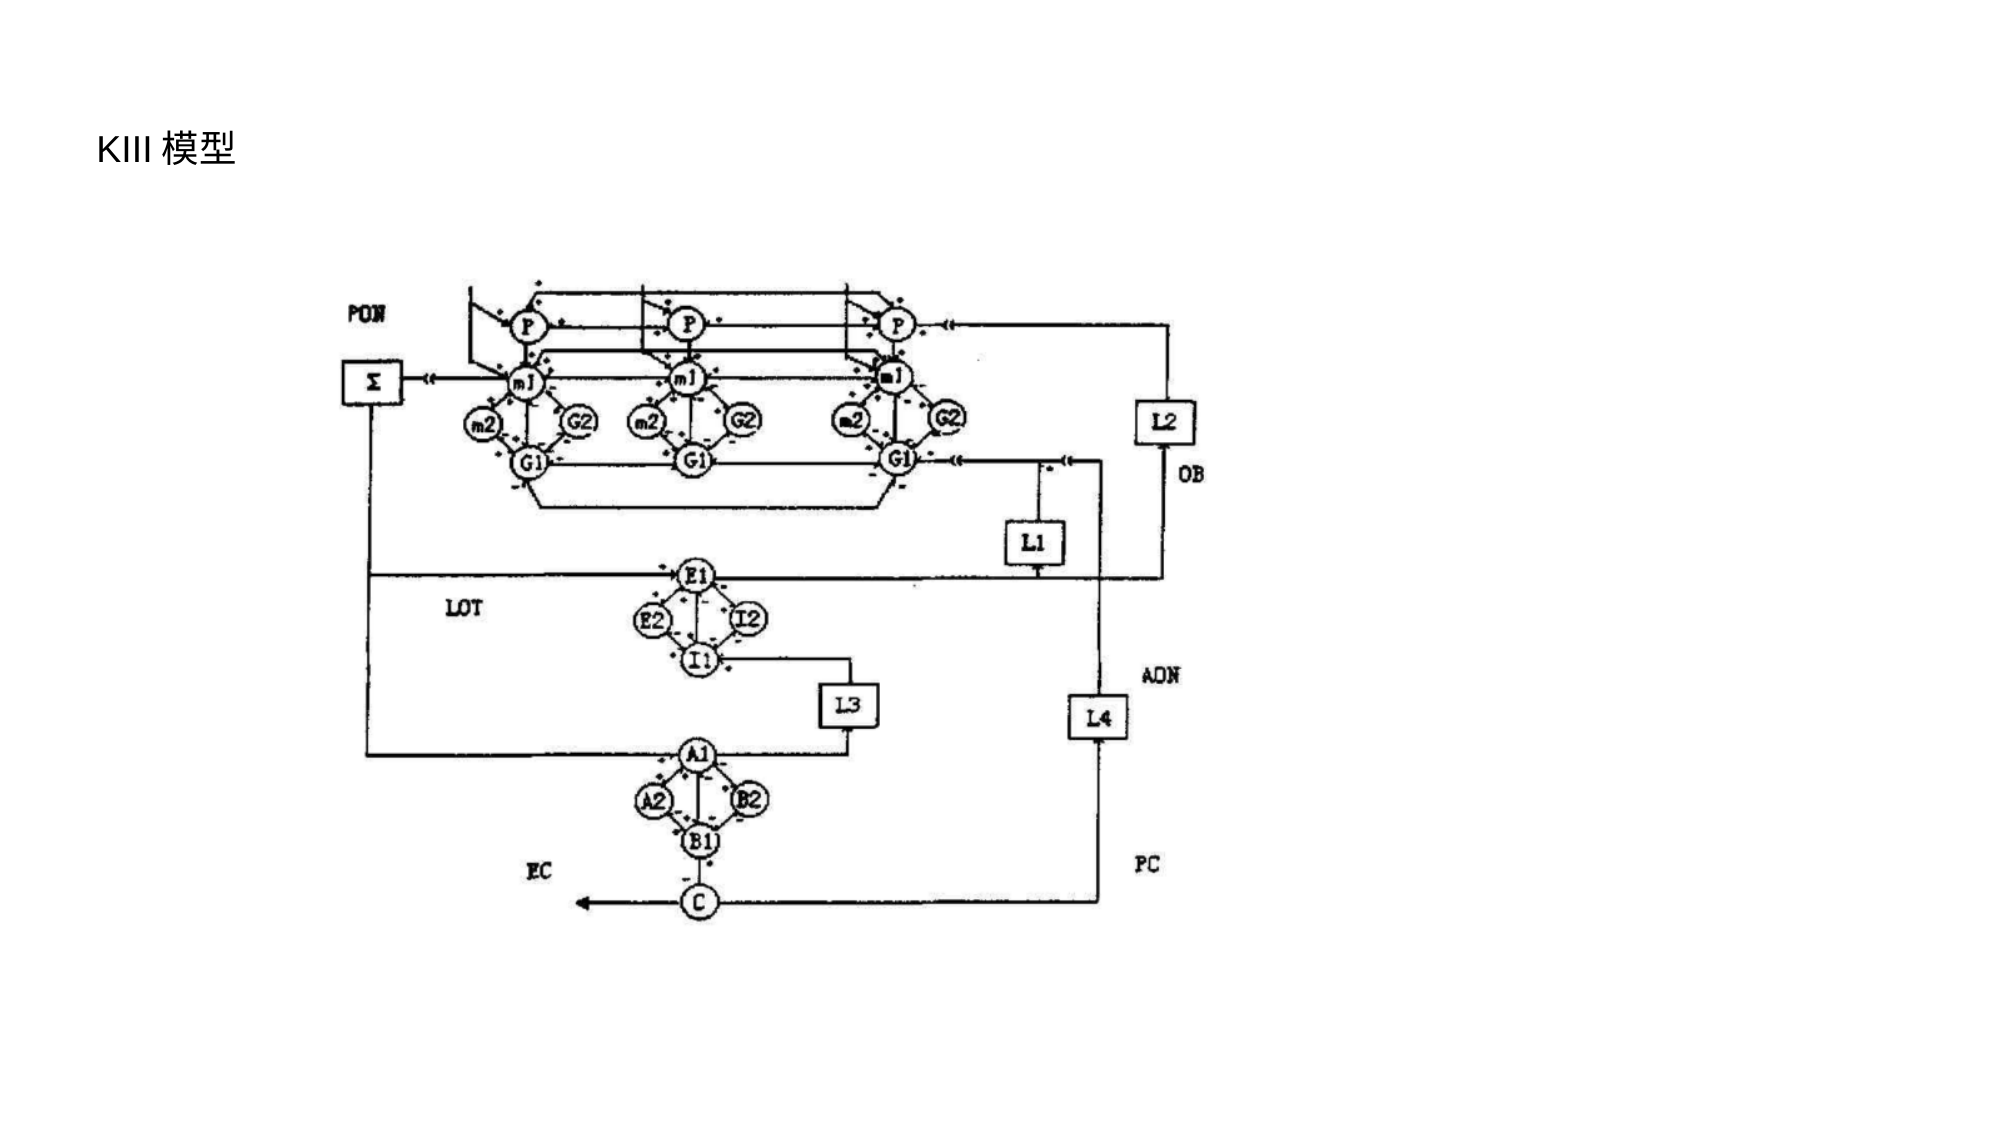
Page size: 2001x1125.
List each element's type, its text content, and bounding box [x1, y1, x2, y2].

text_box KIII模型 [81, 117, 421, 177]
picture [281, 270, 1249, 939]
